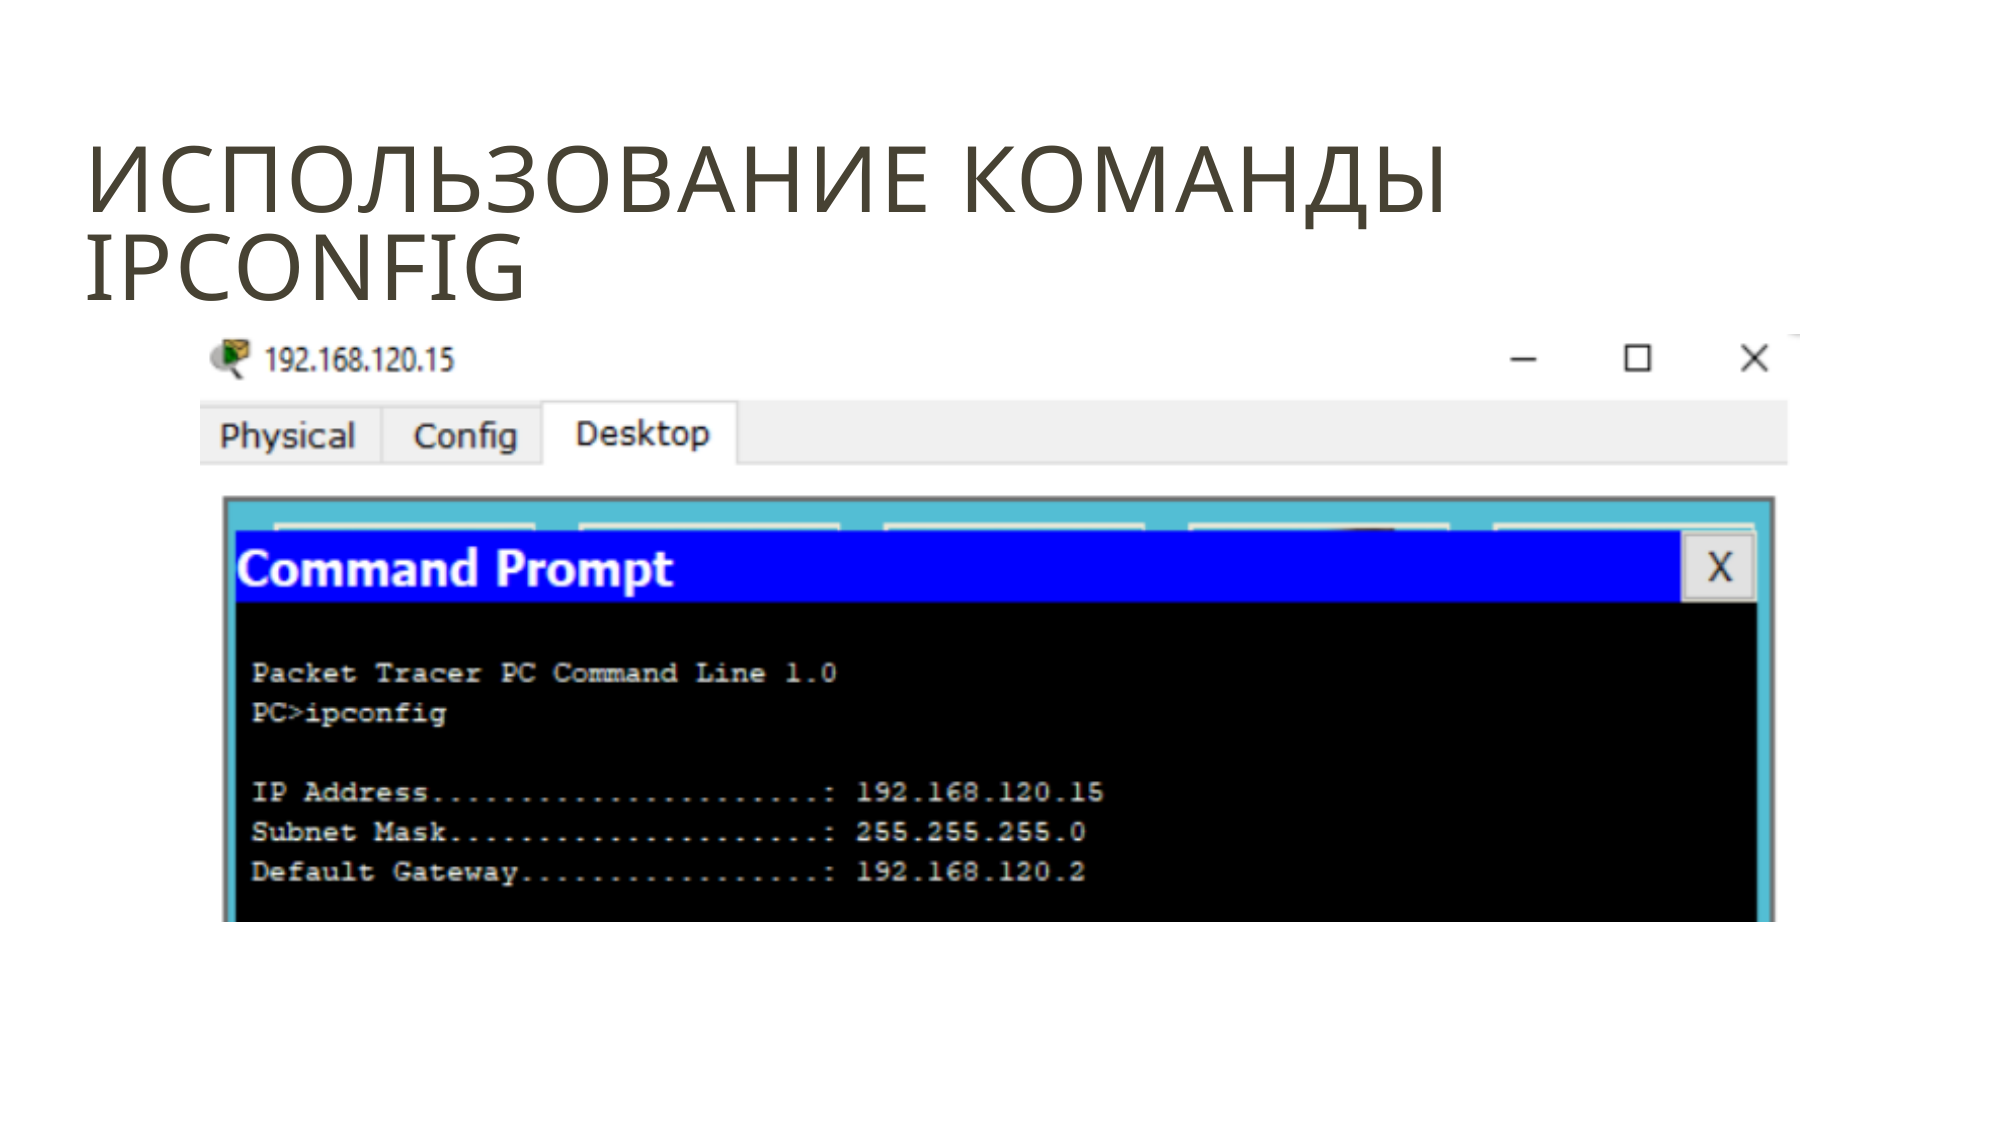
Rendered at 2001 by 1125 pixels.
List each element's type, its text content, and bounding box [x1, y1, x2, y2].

title Использование команды ipconfig [69, 126, 1930, 335]
picture [200, 334, 1800, 922]
